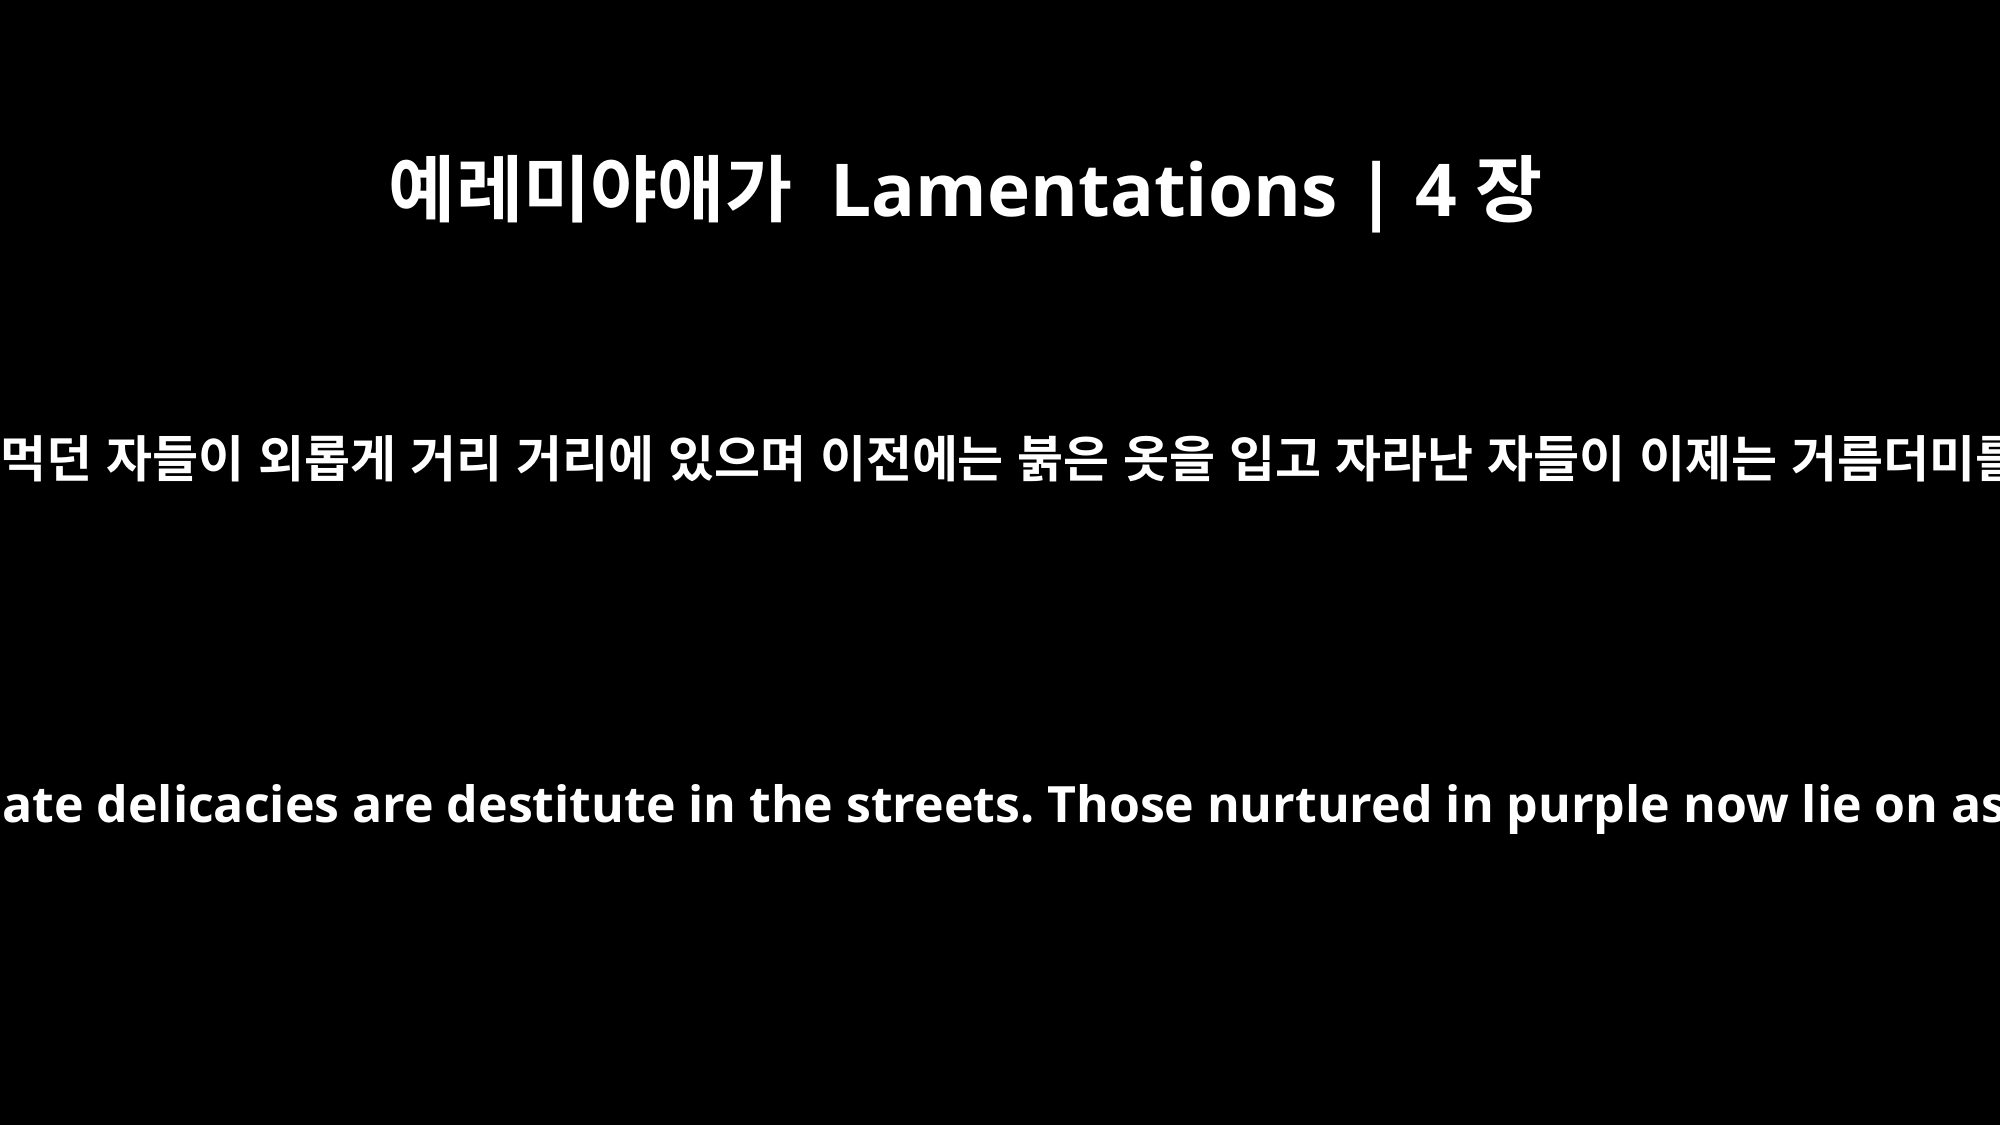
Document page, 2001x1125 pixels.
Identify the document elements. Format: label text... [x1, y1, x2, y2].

text_box 5 맛있는 음식을 먹던 자들이 외롭게 거리 거리에 있으며 이전에는 붉은 옷을 입고 자라난 자들이 이제는 거름더미를 안았도다 [0, 359, 2000, 495]
text_box Those who once ate delicacies are destitute in the streets. Those nurtured in purple now lie on ash heaps. [0, 764, 2000, 840]
text_box 예레미야애가 Lamentations | 4장 [374, 136, 1558, 239]
